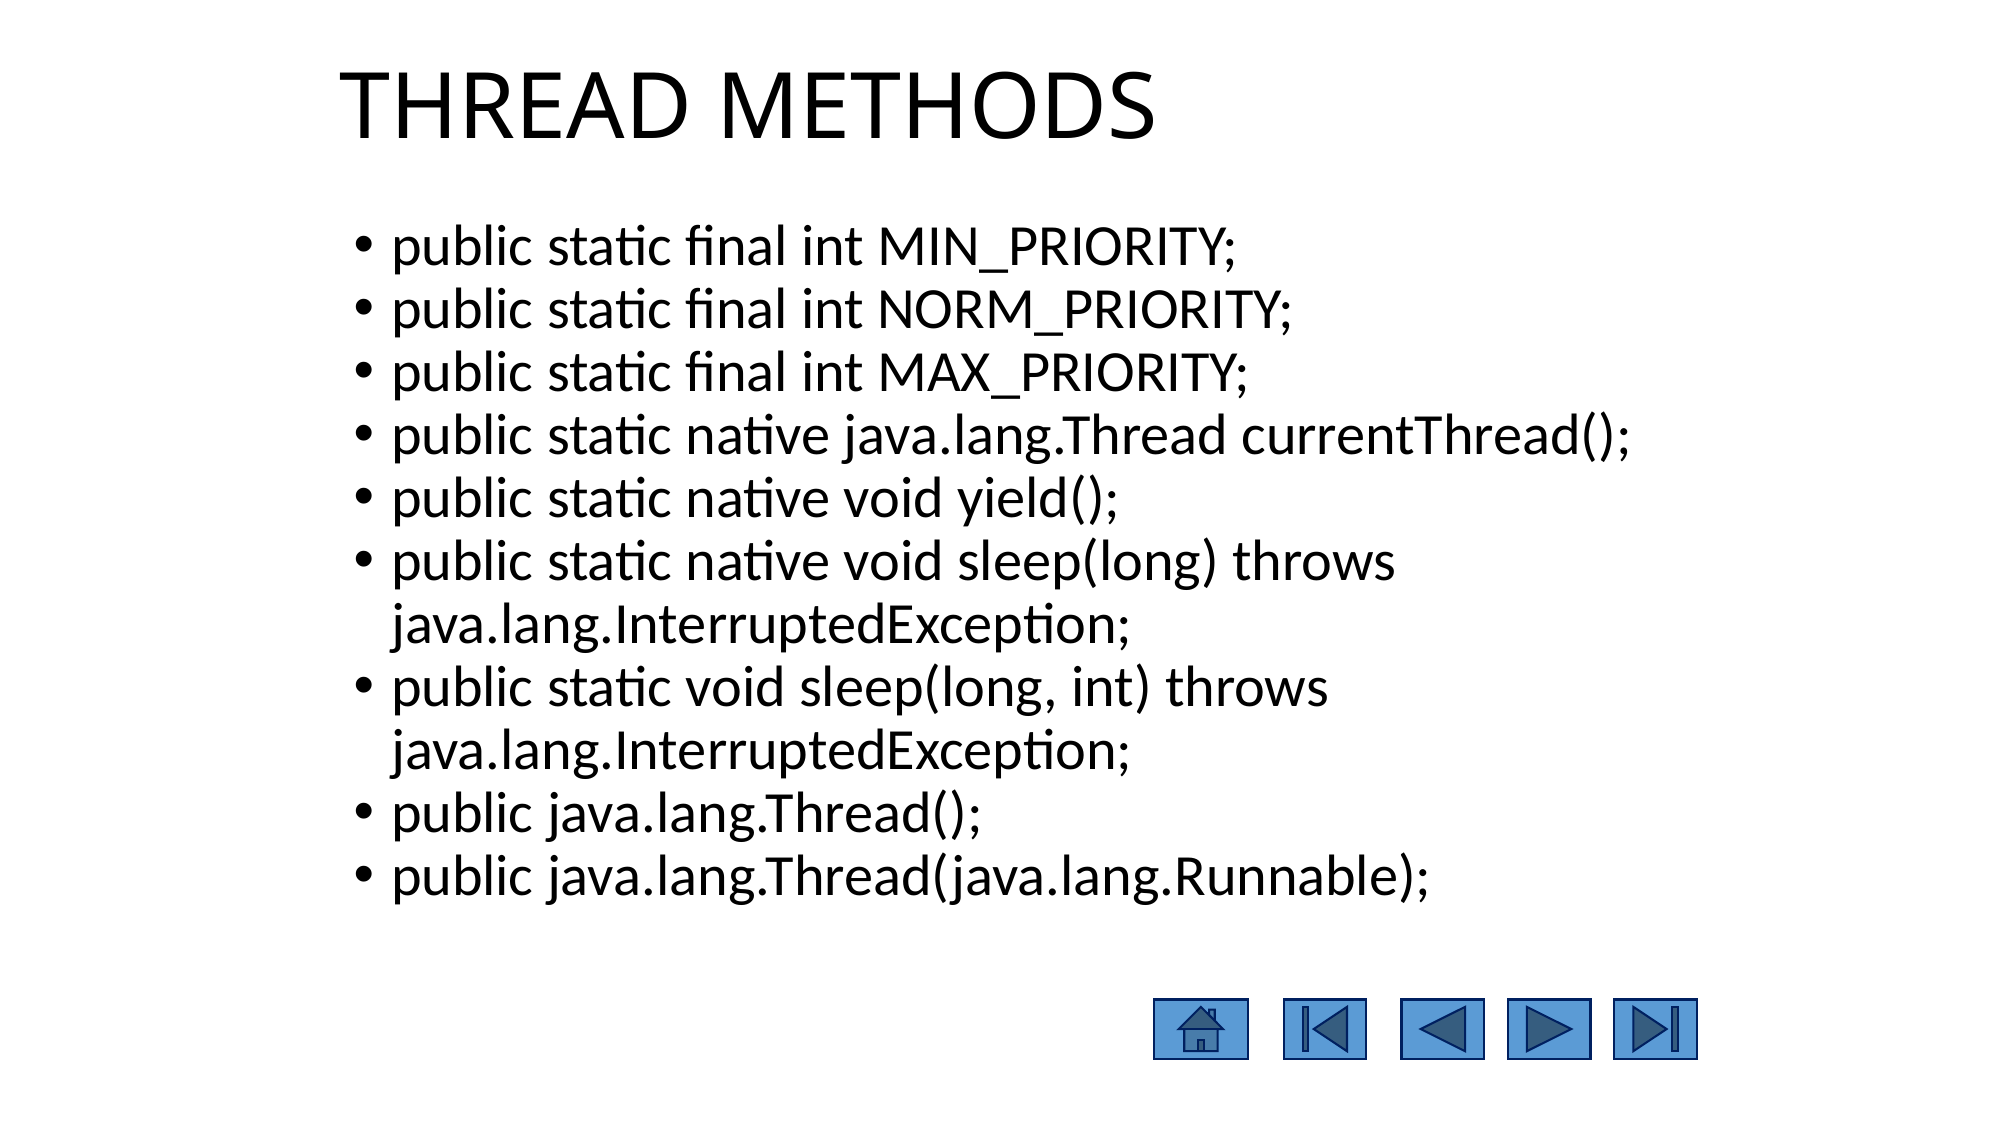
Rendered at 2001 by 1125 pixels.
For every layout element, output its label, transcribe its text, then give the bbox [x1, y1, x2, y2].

title THREAD METHODS [324, 45, 1675, 173]
text_box [1400, 998, 1485, 1060]
text_box [1283, 998, 1367, 1060]
text_box [1153, 998, 1249, 1060]
list public static final int MIN_PRIORITY; public static final int NORM_PRIORITY; public static final int MAX_PRIORITY; public static native java.lang.Thread currentThread(); public static native void yield(); public static native void sleep(long) throws java.lang.InterruptedException; public static void sleep(long, int) throws java.lang.InterruptedException; public java.lang.Thread(); public java.lang.Thread(java.lang.Runnable); [338, 208, 1697, 1090]
text_box [1613, 998, 1698, 1060]
text_box [1507, 998, 1592, 1060]
